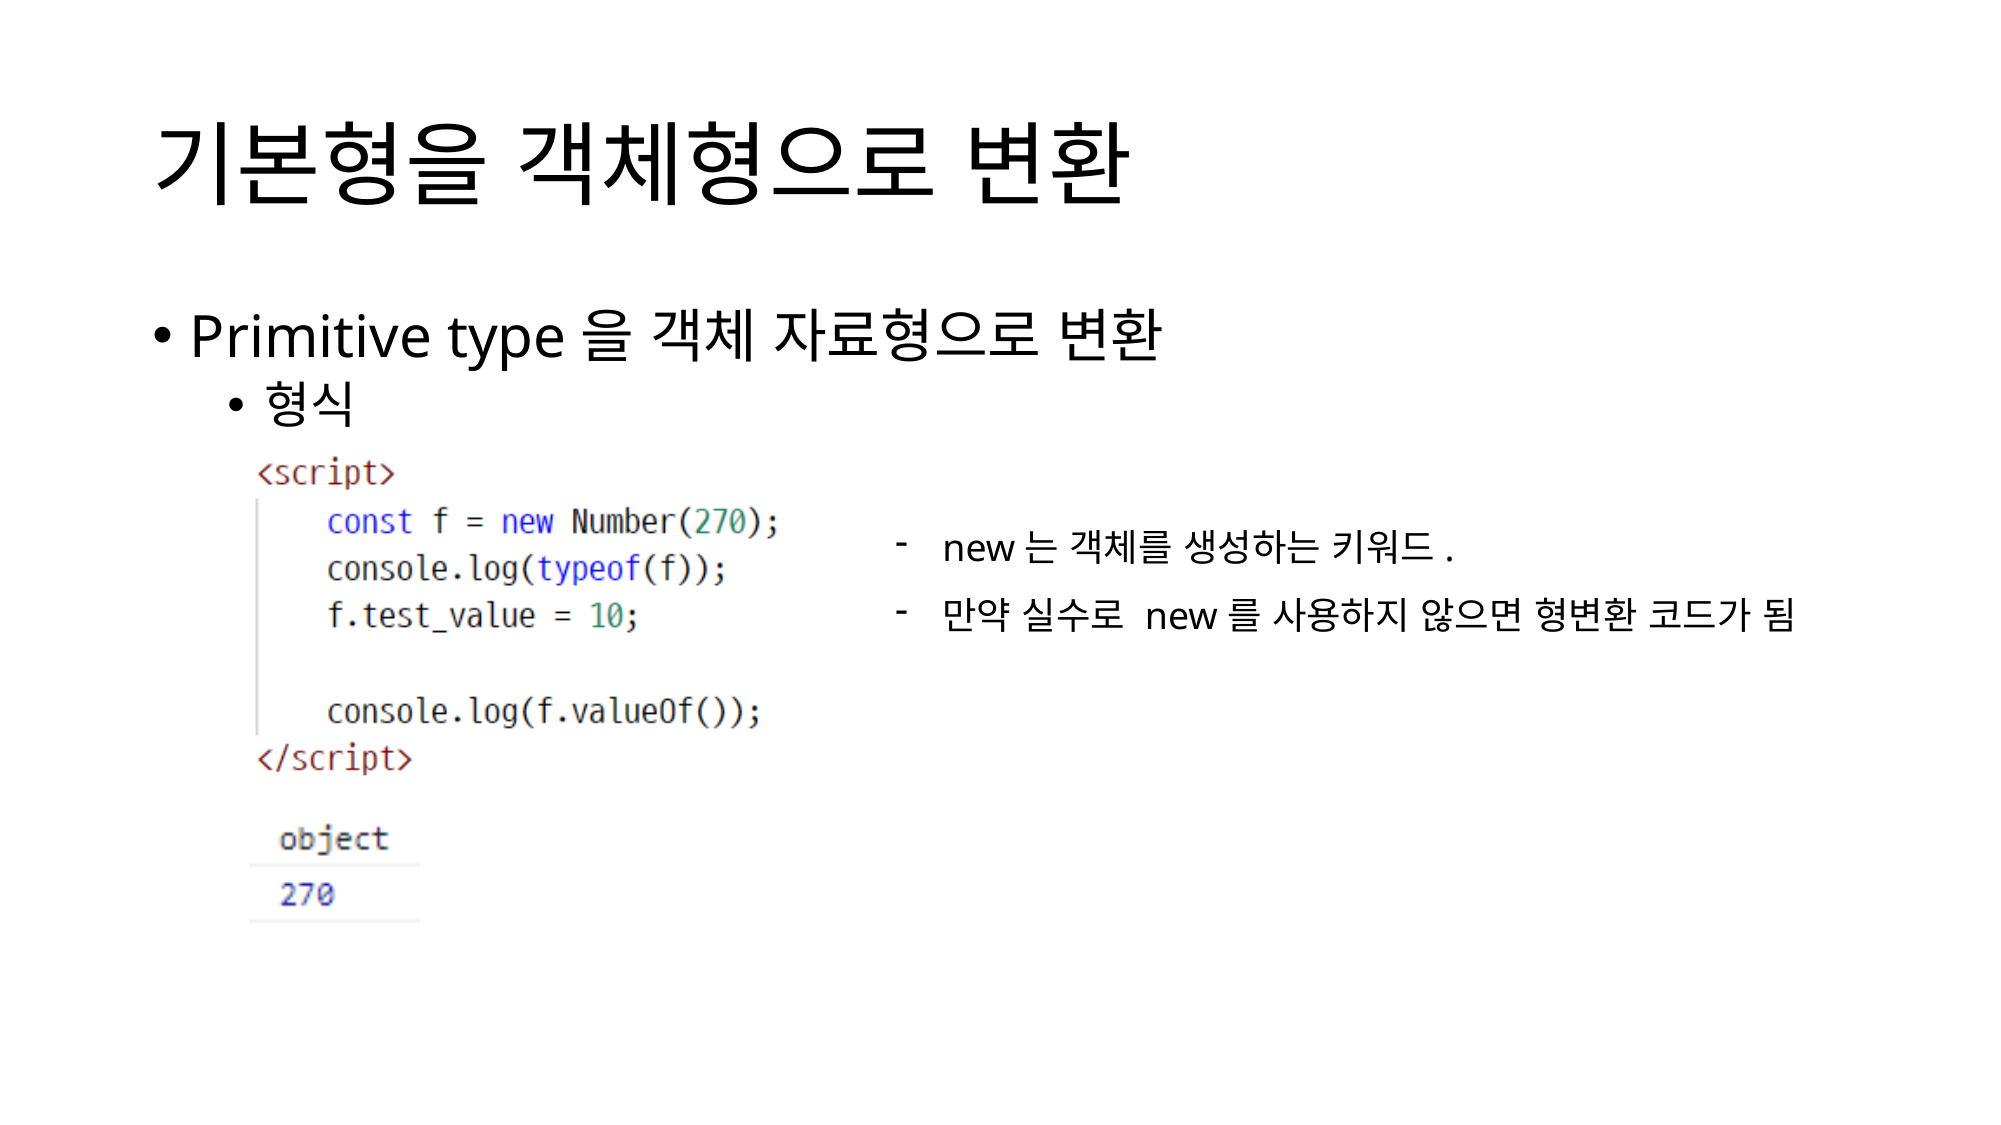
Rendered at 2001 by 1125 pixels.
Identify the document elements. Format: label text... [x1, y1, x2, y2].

picture [249, 814, 420, 926]
picture [249, 450, 822, 793]
text_box new는 객체를 생성하는 키워드. 만약 실수로 new를 사용하지 않으면 형변환 코드가 됨 [880, 494, 1812, 645]
list Primitive type을 객체 자료형으로 변환 형식 [137, 299, 1863, 1014]
title 기본형을 객체형으로 변환 [137, 59, 1863, 278]
